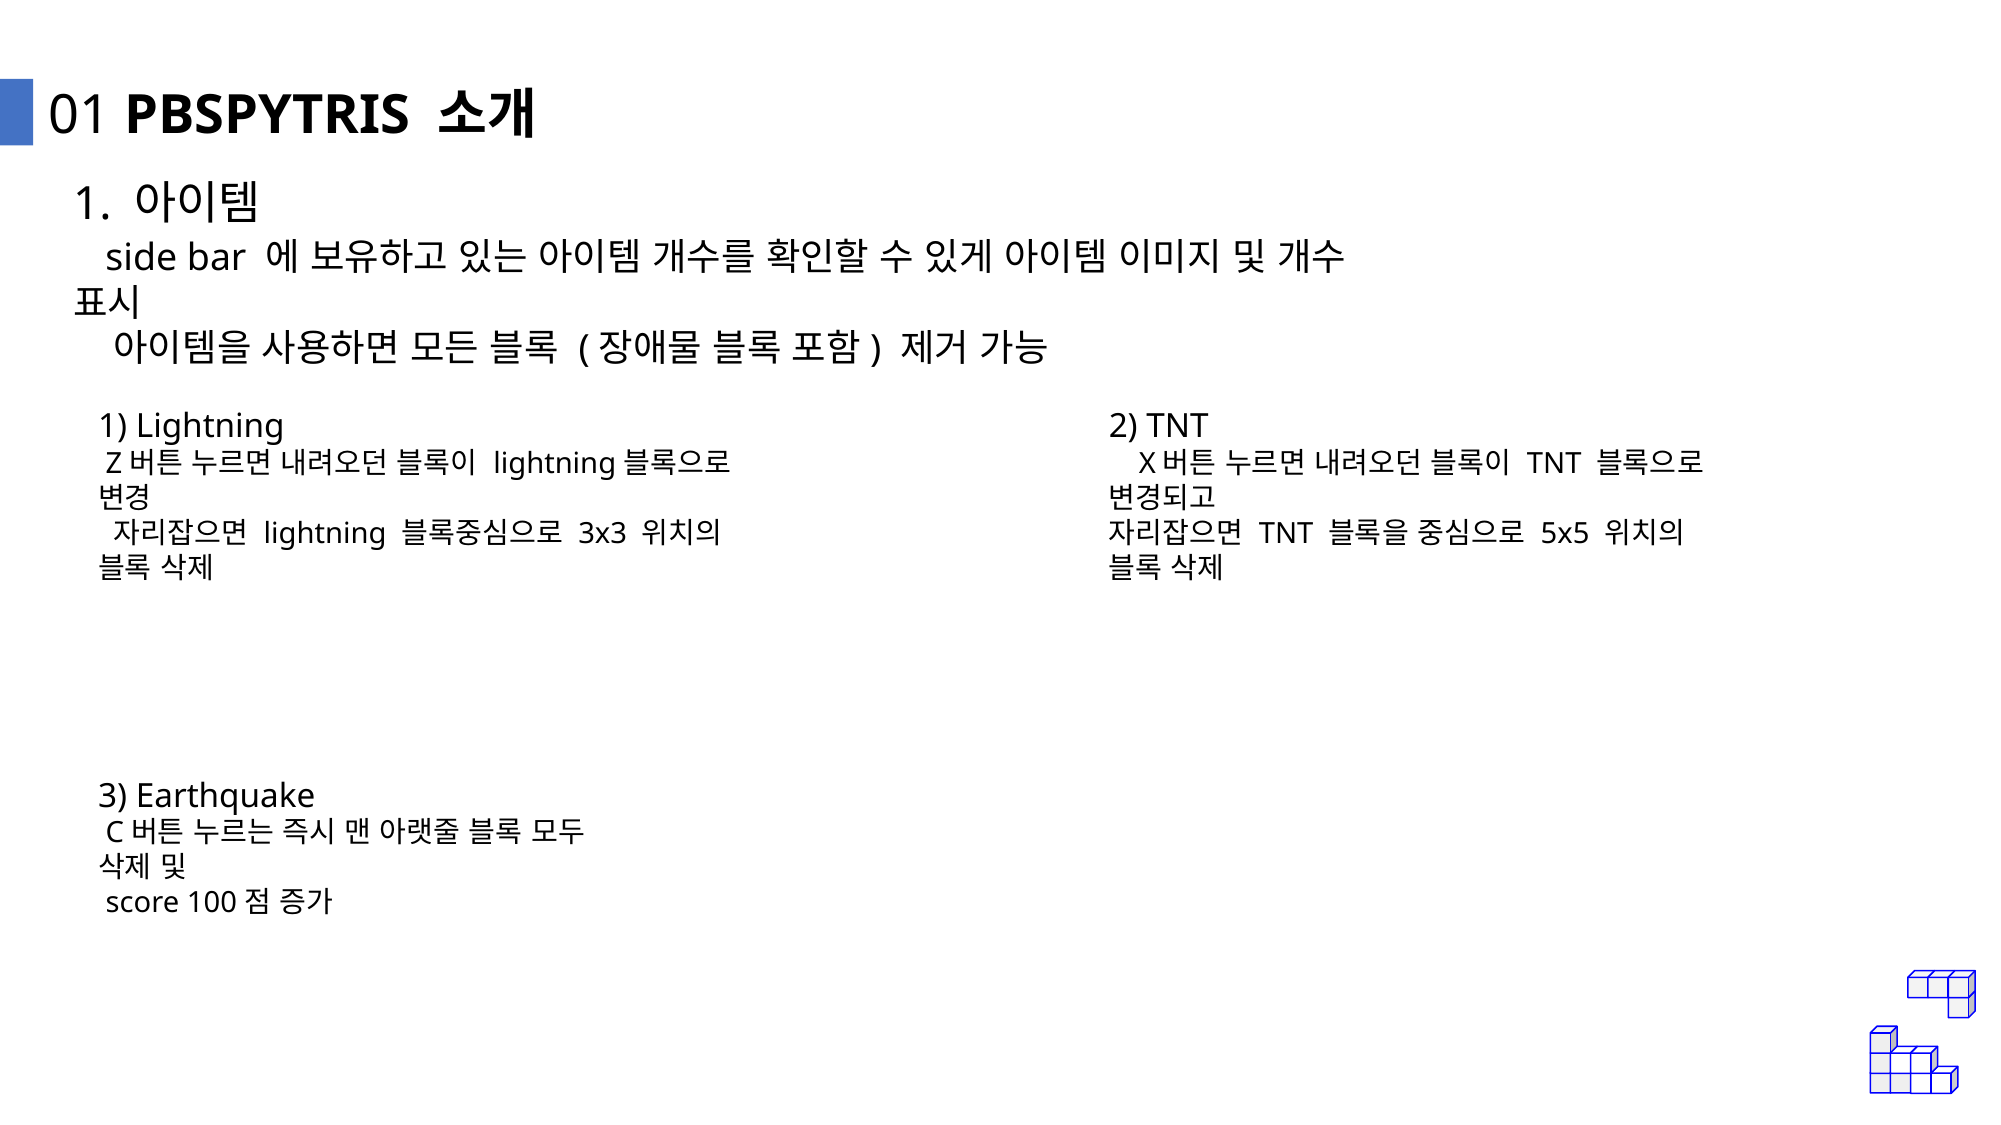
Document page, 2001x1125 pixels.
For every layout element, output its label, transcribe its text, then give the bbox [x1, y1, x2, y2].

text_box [1870, 970, 1976, 1094]
text_box 1. 아이템 side bar 에 보유하고 있는 아이템 개수를 확인할 수 있게 아이템 이미지 및 개수 표시 아이템을 사용하면 모든 블록 (장애물 블록 포함) 제거 가능 [58, 166, 1417, 377]
text_box 1) Lightning Z버튼 누르면 내려오던 블록이 lightning블록으로 변경 자리잡으면 lightning 블록중심으로 3x3 위치의 블록 삭제 [83, 397, 768, 592]
text_box [0, 78, 33, 146]
text_box 2) TNT X버튼 누르면 내려오던 블록이 TNT 블록으로 변경되고 자리잡으면 TNT 블록을 중심으로 5x5 위치의 블록 삭제 [1093, 397, 1755, 592]
text_box 3) Earthquake C버튼 누르는 즉시 맨 아랫줄 블록 모두 삭제 및 score 100점 증가 [83, 766, 642, 926]
text_box 01 PBSPYTRIS 소개 [33, 71, 1034, 152]
